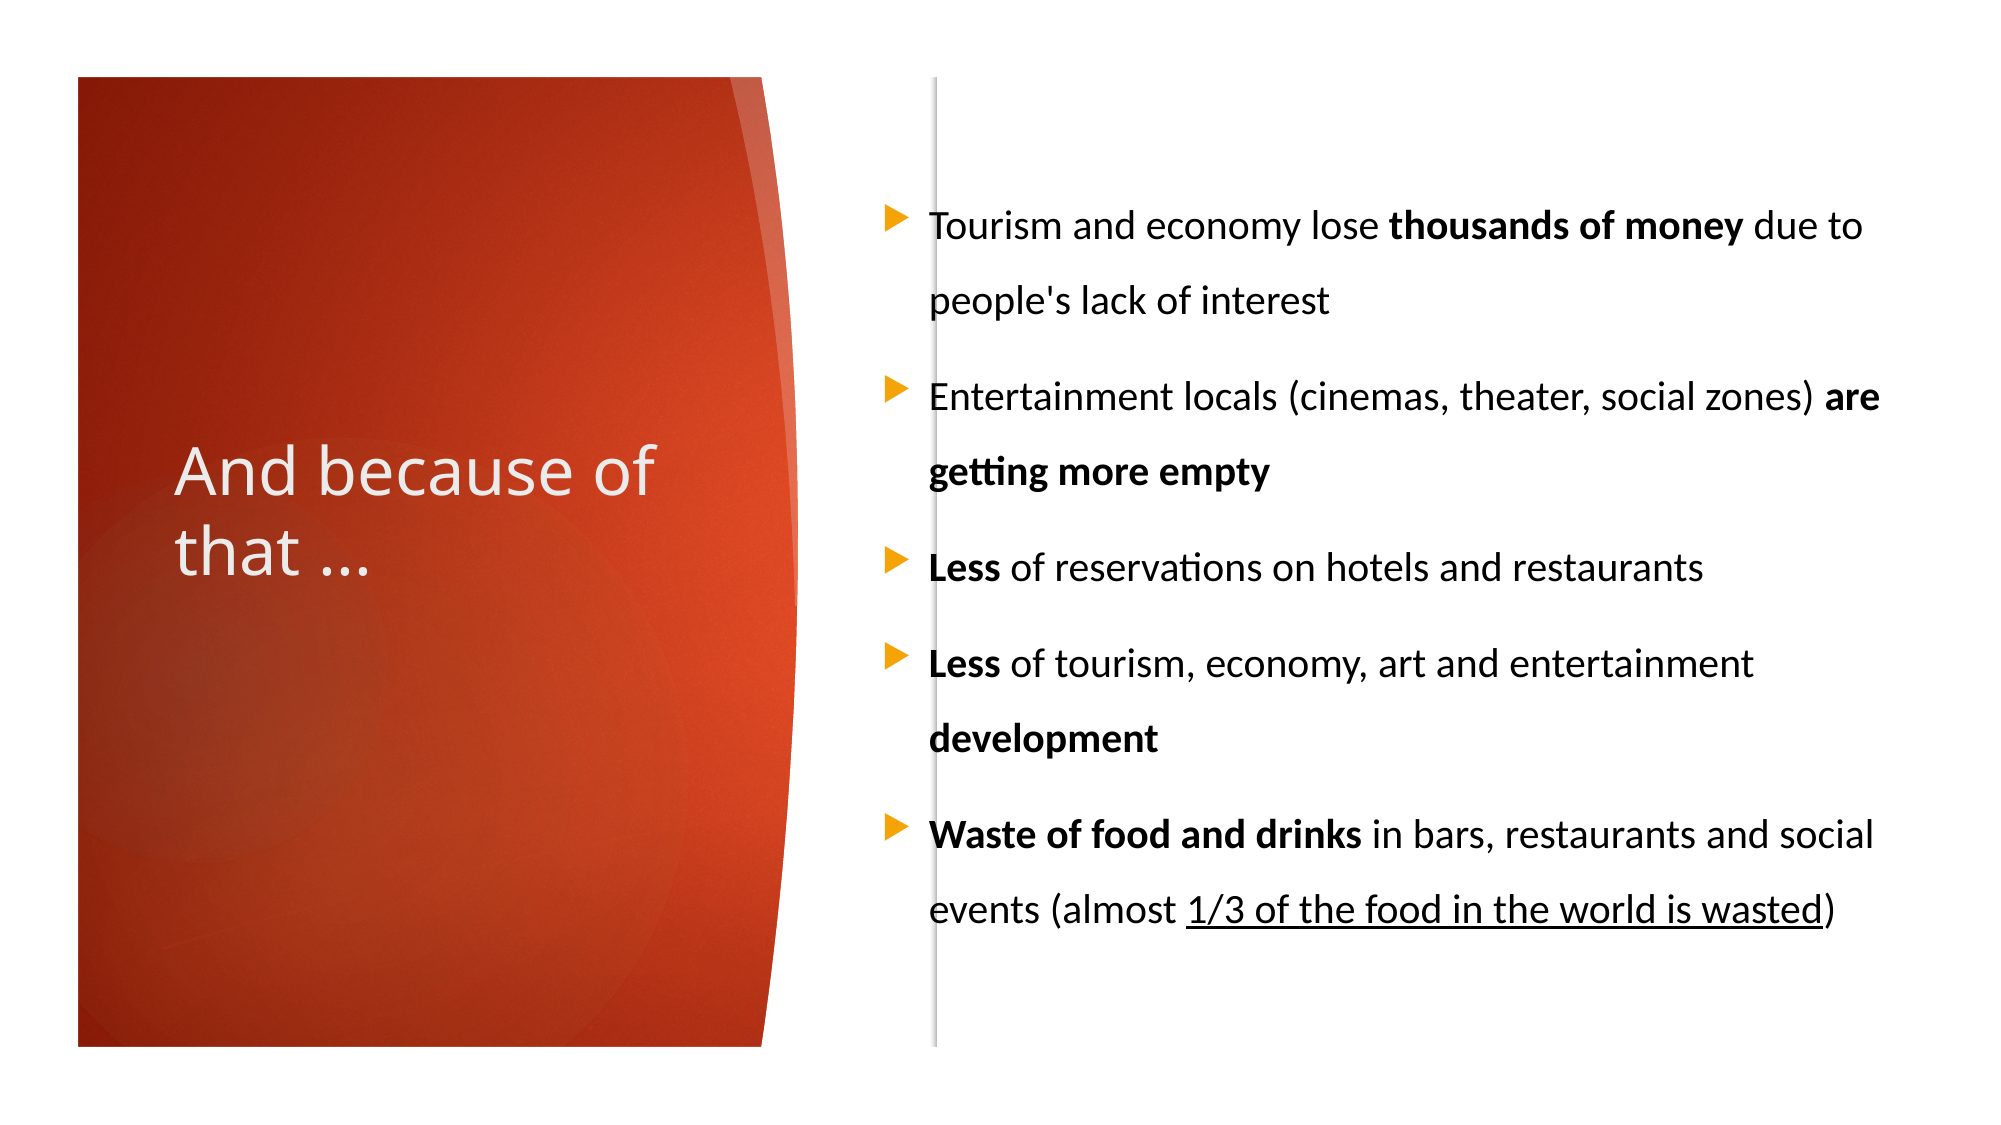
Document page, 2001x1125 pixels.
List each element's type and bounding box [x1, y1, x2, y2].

text_box [0, 0, 2000, 1125]
